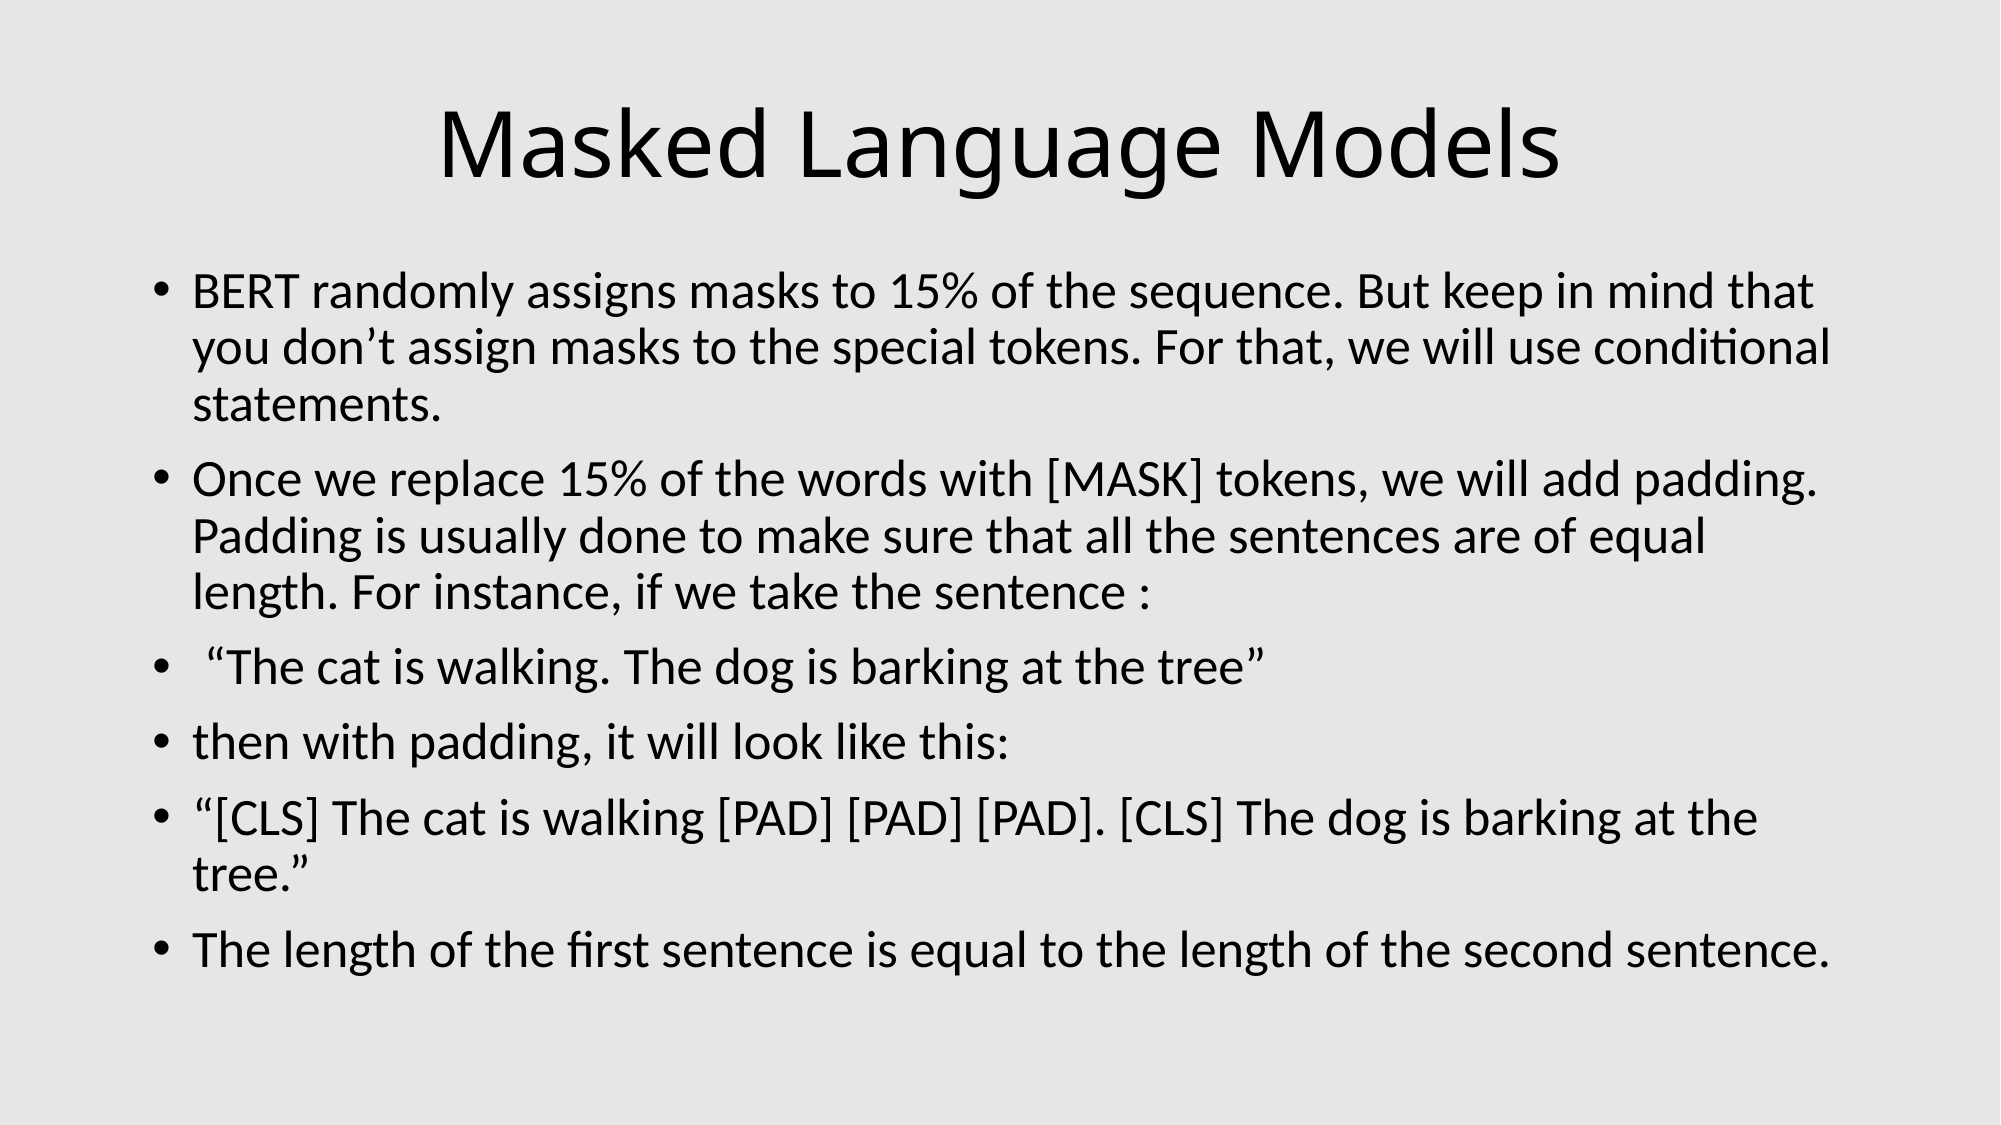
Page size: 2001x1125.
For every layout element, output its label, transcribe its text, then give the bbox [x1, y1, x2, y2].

title Masked Language Models [137, 59, 1863, 237]
list BERT randomly assigns masks to 15% of the sequence. But keep in mind that you don’t assign masks to the special tokens. For that, we will use conditional statements. Once we replace 15% of the words with [MASK] tokens, we will add padding. Padding is usually done to make sure that all the sentences are of equal length. For instance, if we take the sentence : “The cat is walking. The dog is barking at the tree” then with padding, it will look like this: “[CLS] The cat is walking [PAD] [PAD] [PAD]. [CLS] The dog is barking at the tree.” The length of the first sentence is equal to the length of the second sentence. [137, 255, 1863, 1014]
